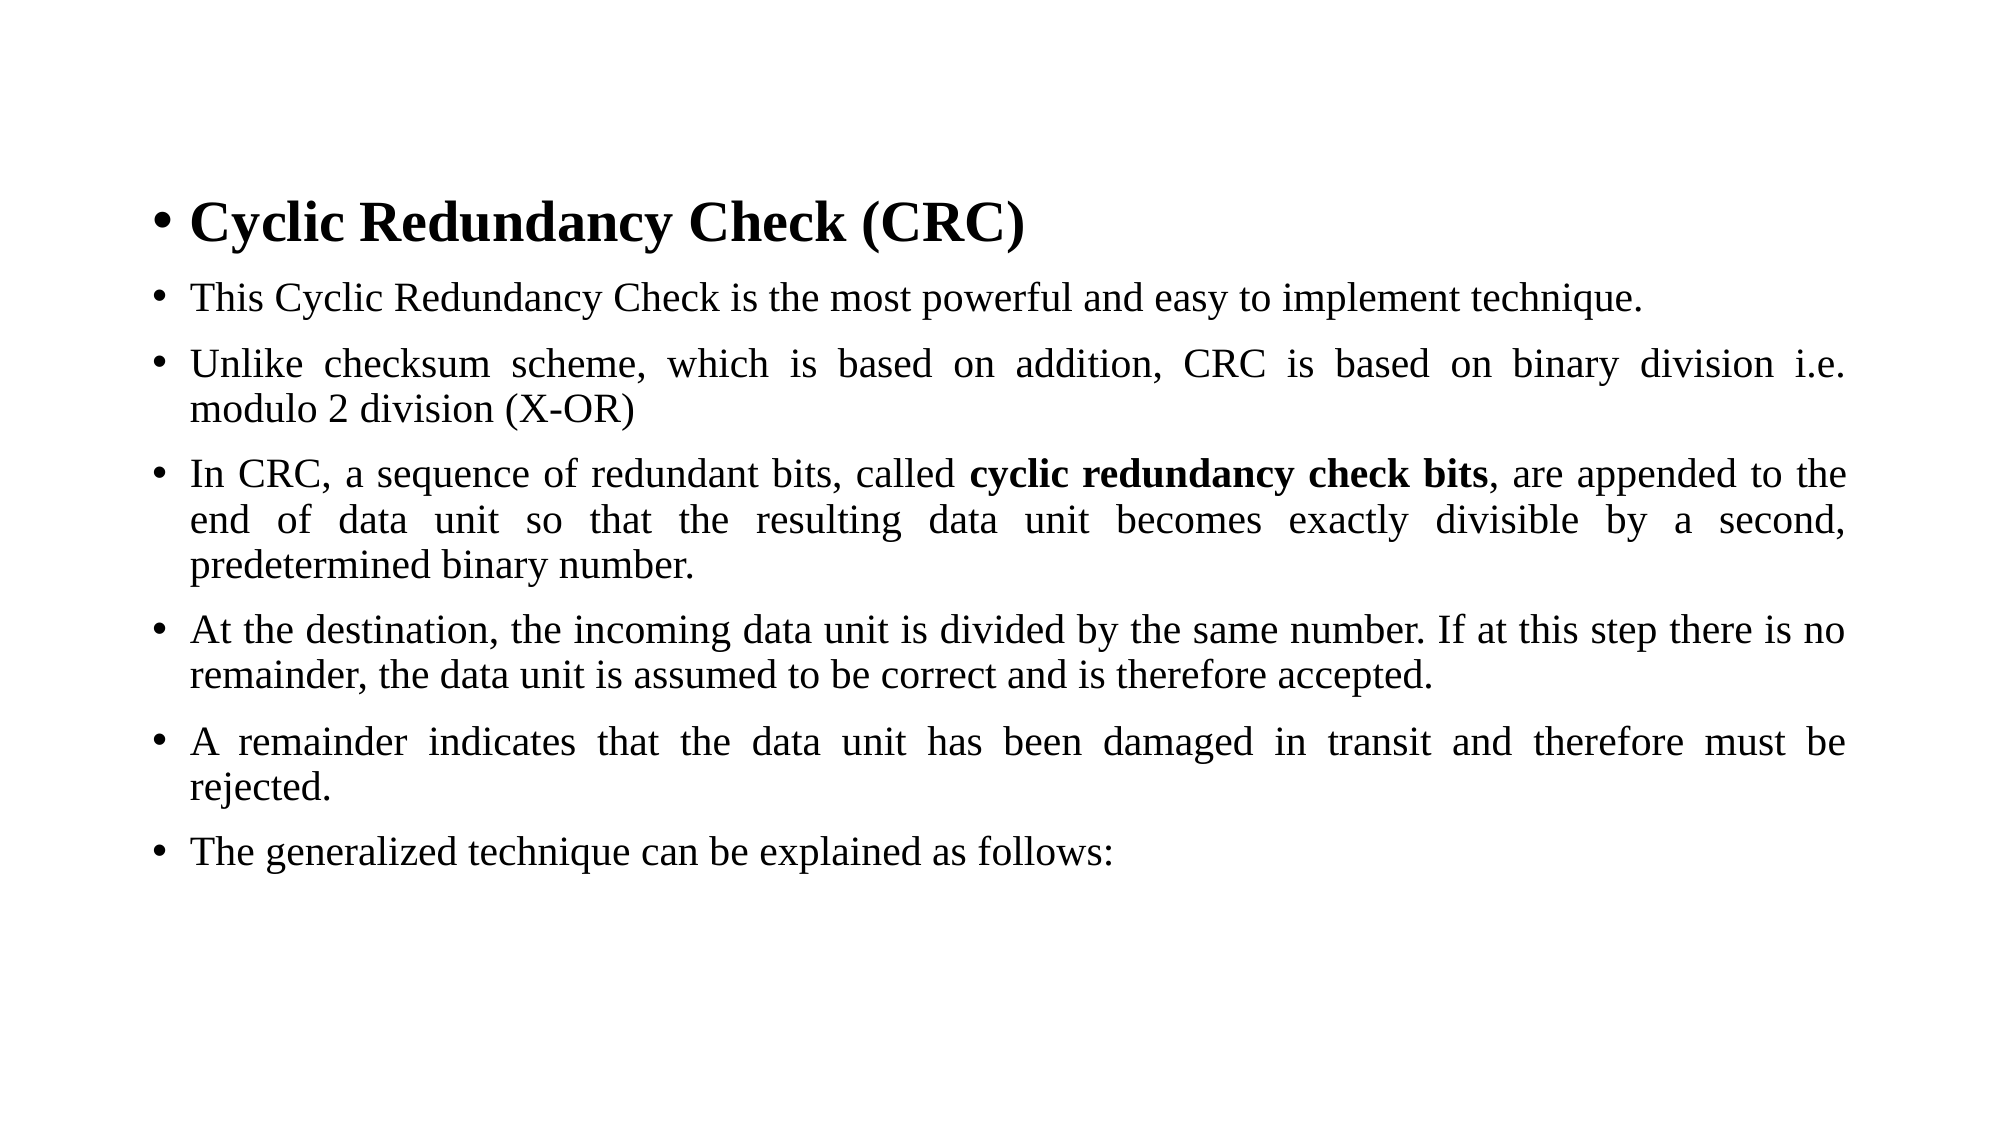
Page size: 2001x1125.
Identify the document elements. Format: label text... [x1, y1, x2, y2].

list Cyclic Redundancy Check (CRC) This Cyclic Redundancy Check is the most powerful and easy to implement technique. Unlike checksum scheme, which is based on addition, CRC is based on binary division i.e. modulo 2 division (X-OR) In CRC, a sequence of redundant bits, called cyclic redundancy check bits, are appended to the end of data unit so that the resulting data unit becomes exactly divisible by a second, predetermined binary number. At the destination, the incoming data unit is divided by the same number. If at this step there is no remainder, the data unit is assumed to be correct and is therefore accepted. A remainder indicates that the data unit has been damaged in transit and therefore must be rejected. The generalized technique can be explained as follows: [137, 183, 1863, 1014]
